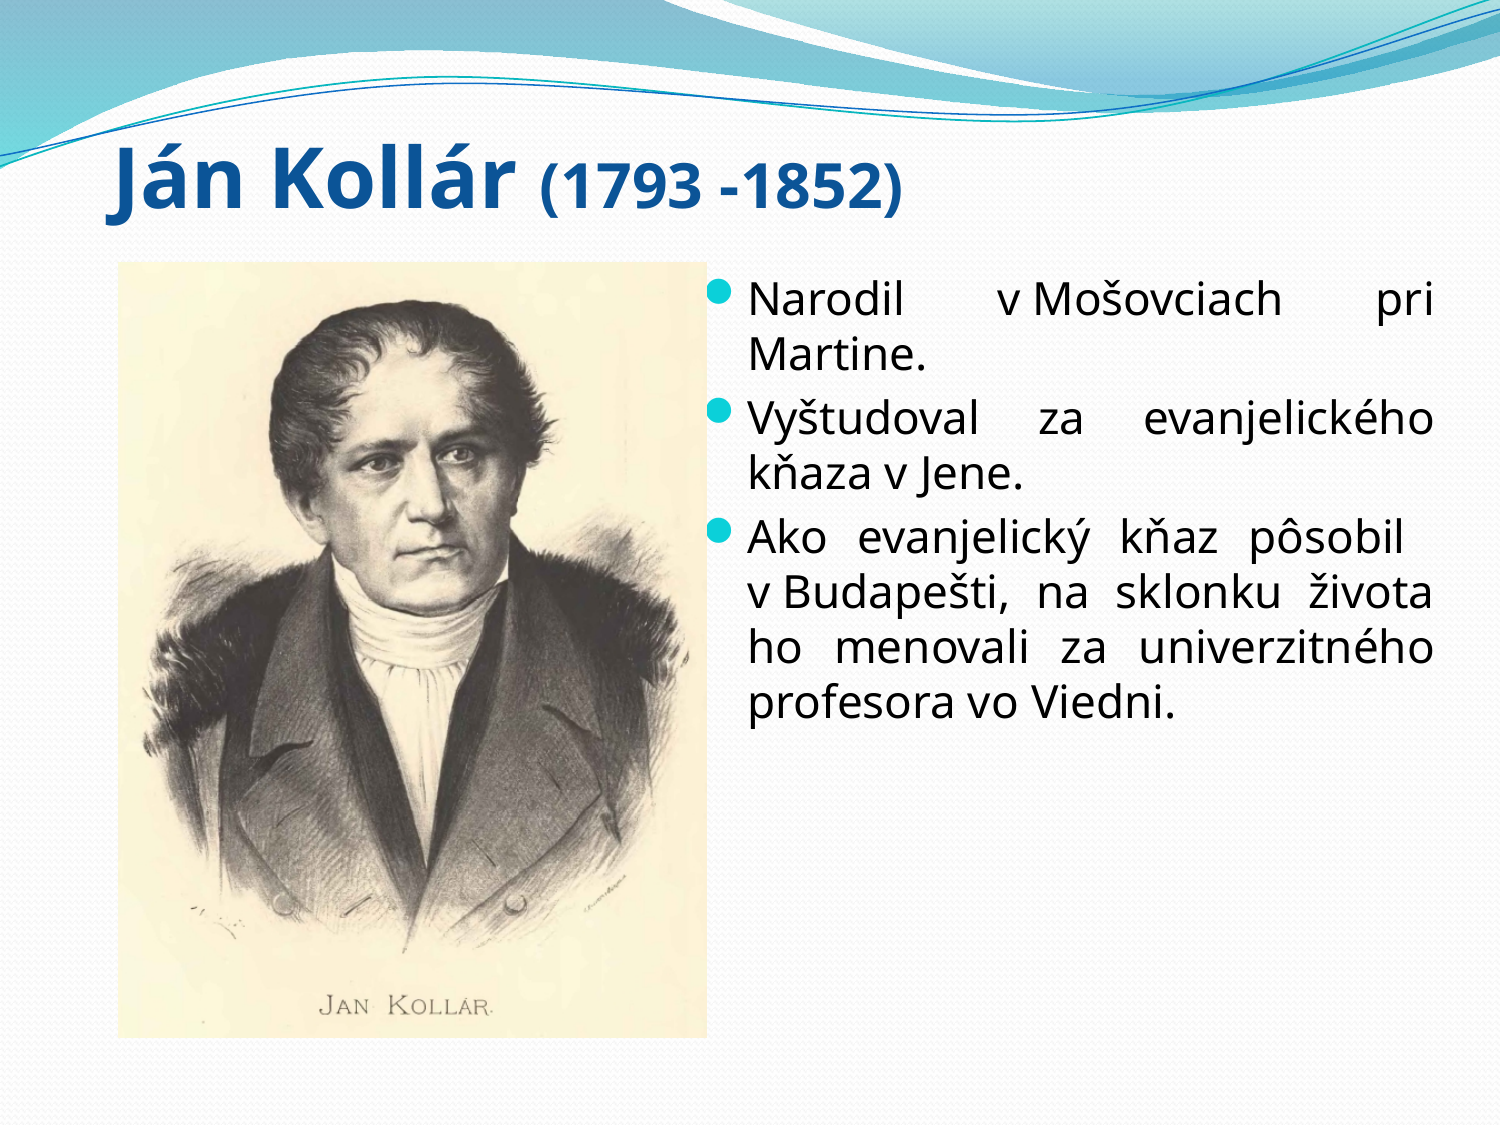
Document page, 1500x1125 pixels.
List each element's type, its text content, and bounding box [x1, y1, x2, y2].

title Ján Kollár (1793 -1852) [112, 115, 1400, 225]
list Narodil v Mošovciach pri Martine. Vyštudoval za evanjelického kňaza v Jene. Ako evanjelický kňaz pôsobil v Budapešti, na sklonku života ho menovali za univerzitného profesora vo Viedni. [687, 262, 1450, 1088]
picture [118, 262, 707, 1038]
